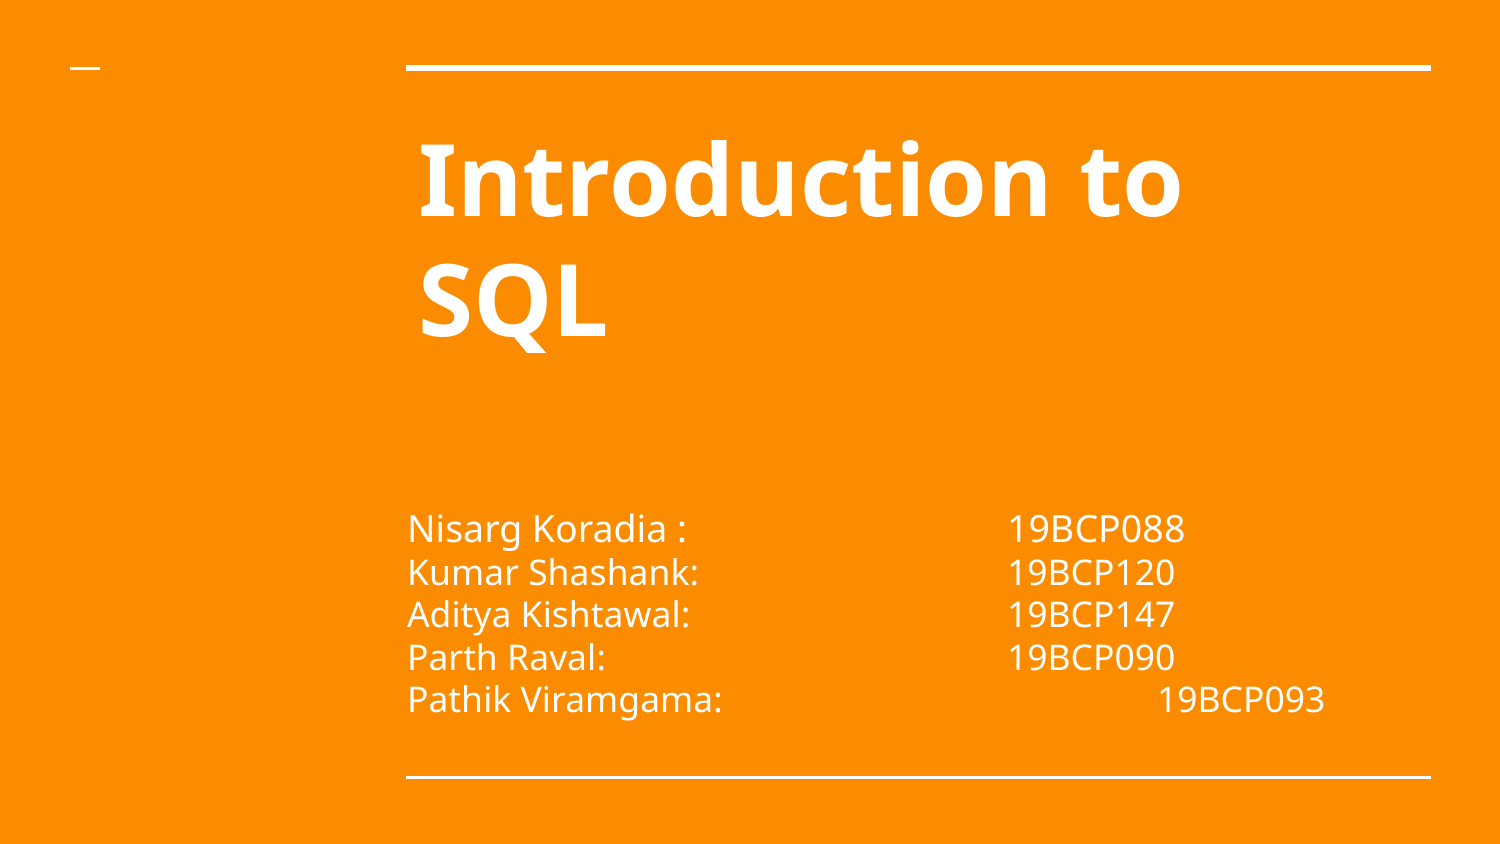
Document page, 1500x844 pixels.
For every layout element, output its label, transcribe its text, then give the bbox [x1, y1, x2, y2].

subtitle Nisarg Koradia : 19BCP088 Kumar Shashank: 19BCP120 Aditya Kishtawal: 19BCP147 Parth Raval: 19BCP090 Pathik Viramgama: 19BCP093 [392, 591, 1363, 735]
title Introduction to SQL [403, 101, 1442, 470]
